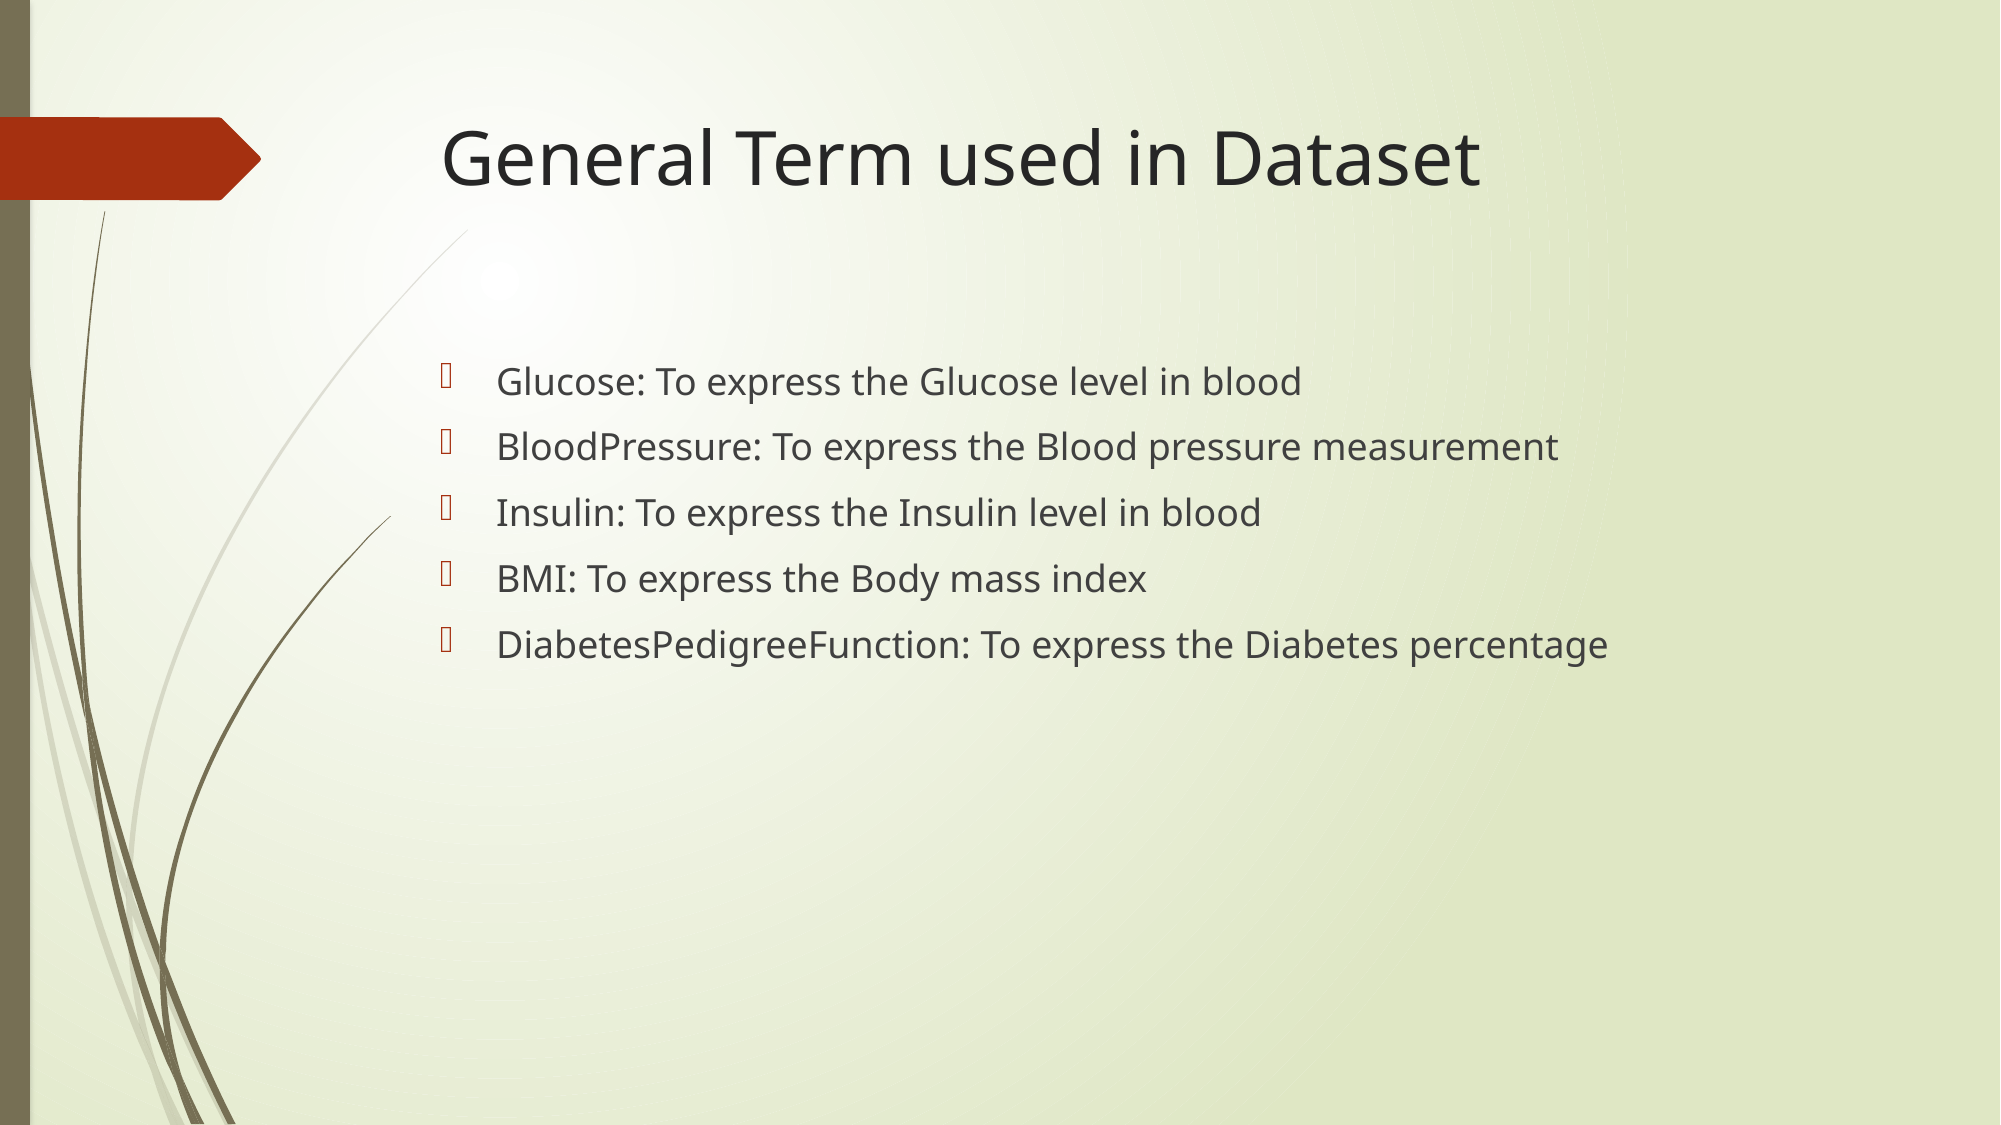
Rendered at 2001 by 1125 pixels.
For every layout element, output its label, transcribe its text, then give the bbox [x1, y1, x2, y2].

title General Term used in Dataset [425, 102, 1888, 313]
list Glucose: To express the Glucose level in blood BloodPressure: To express the Blood pressure measurement Insulin: To express the Insulin level in blood BMI: To express the Body mass index DiabetesPedigreeFunction: To express the Diabetes percentage [424, 350, 1888, 970]
